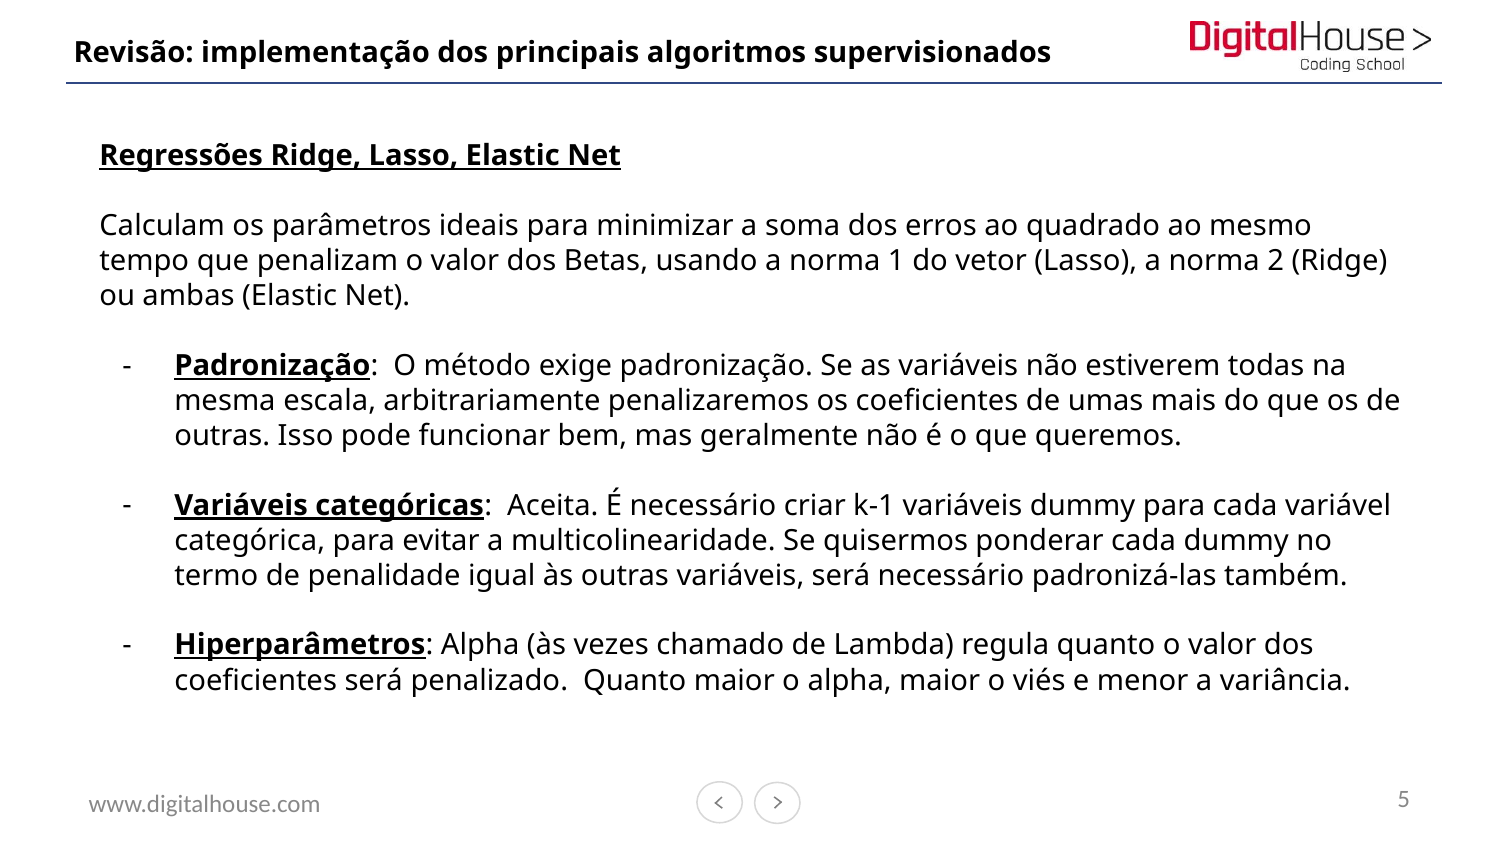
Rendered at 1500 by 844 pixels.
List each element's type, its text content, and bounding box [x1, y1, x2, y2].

text_box Regressões Ridge, Lasso, Elastic Net Calculam os parâmetros ideais para minimizar a soma dos erros ao quadrado ao mesmo tempo que penalizam o valor dos Betas, usando a norma 1 do vetor (Lasso), a norma 2 (Ridge) ou ambas (Elastic Net). Padronização: O método exige padronização. Se as variáveis não estiverem todas na mesma escala, arbitrariamente penalizaremos os coeficientes de umas mais do que os de outras. Isso pode funcionar bem, mas geralmente não é o que queremos. Variáveis categóricas: Aceita. É necessário criar k-1 variáveis dummy para cada variável categórica, para evitar a multicolinearidade. Se quisermos ponderar cada dummy no termo de penalidade igual às outras variáveis, será necessário padronizá-las também. Hiperparâmetros: Alpha (às vezes chamado de Lambda) regula quanto o valor dos coeficientes será penalizado. Quanto maior o alpha, maior o viés e menor a variância. [84, 121, 1425, 747]
picture [1190, 21, 1431, 72]
slide_number 5 [1074, 774, 1425, 820]
title Revisão: implementação dos principais algoritmos supervisionados [73, 21, 1074, 80]
